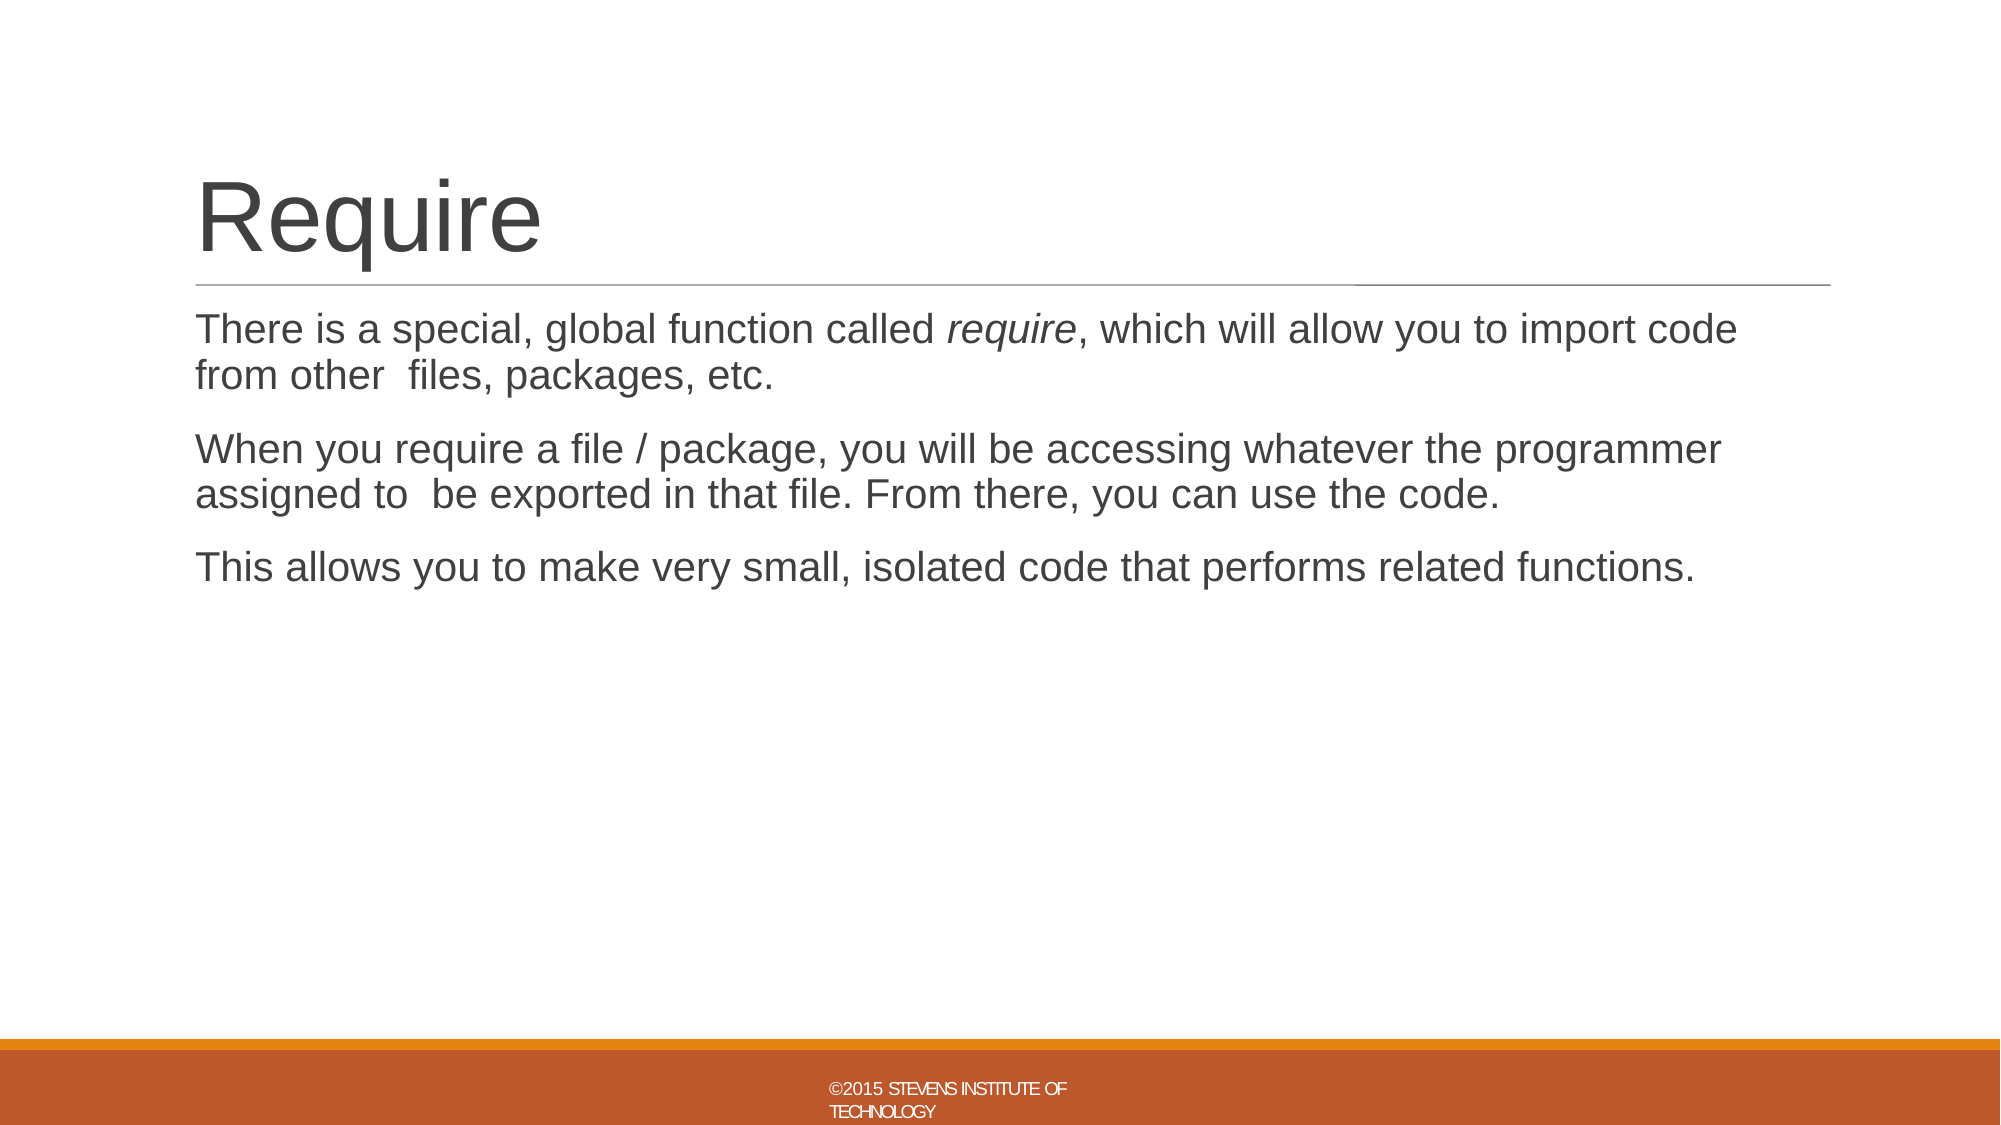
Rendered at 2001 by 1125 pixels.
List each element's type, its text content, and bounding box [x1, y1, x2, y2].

title Require [192, 149, 688, 299]
footer ©2015 STEVENS INSTITUTE OF TECHNOLOGY [827, 1075, 1174, 1125]
text_box There is a special, global function called require, which will allow you to import code from other files, packages, etc. When you require a file / package, you will be accessing whatever the programmer assigned to be exported in that file. From there, you can use the code. This allows you to make very small, isolated code that performs related functions. [192, 299, 1813, 591]
